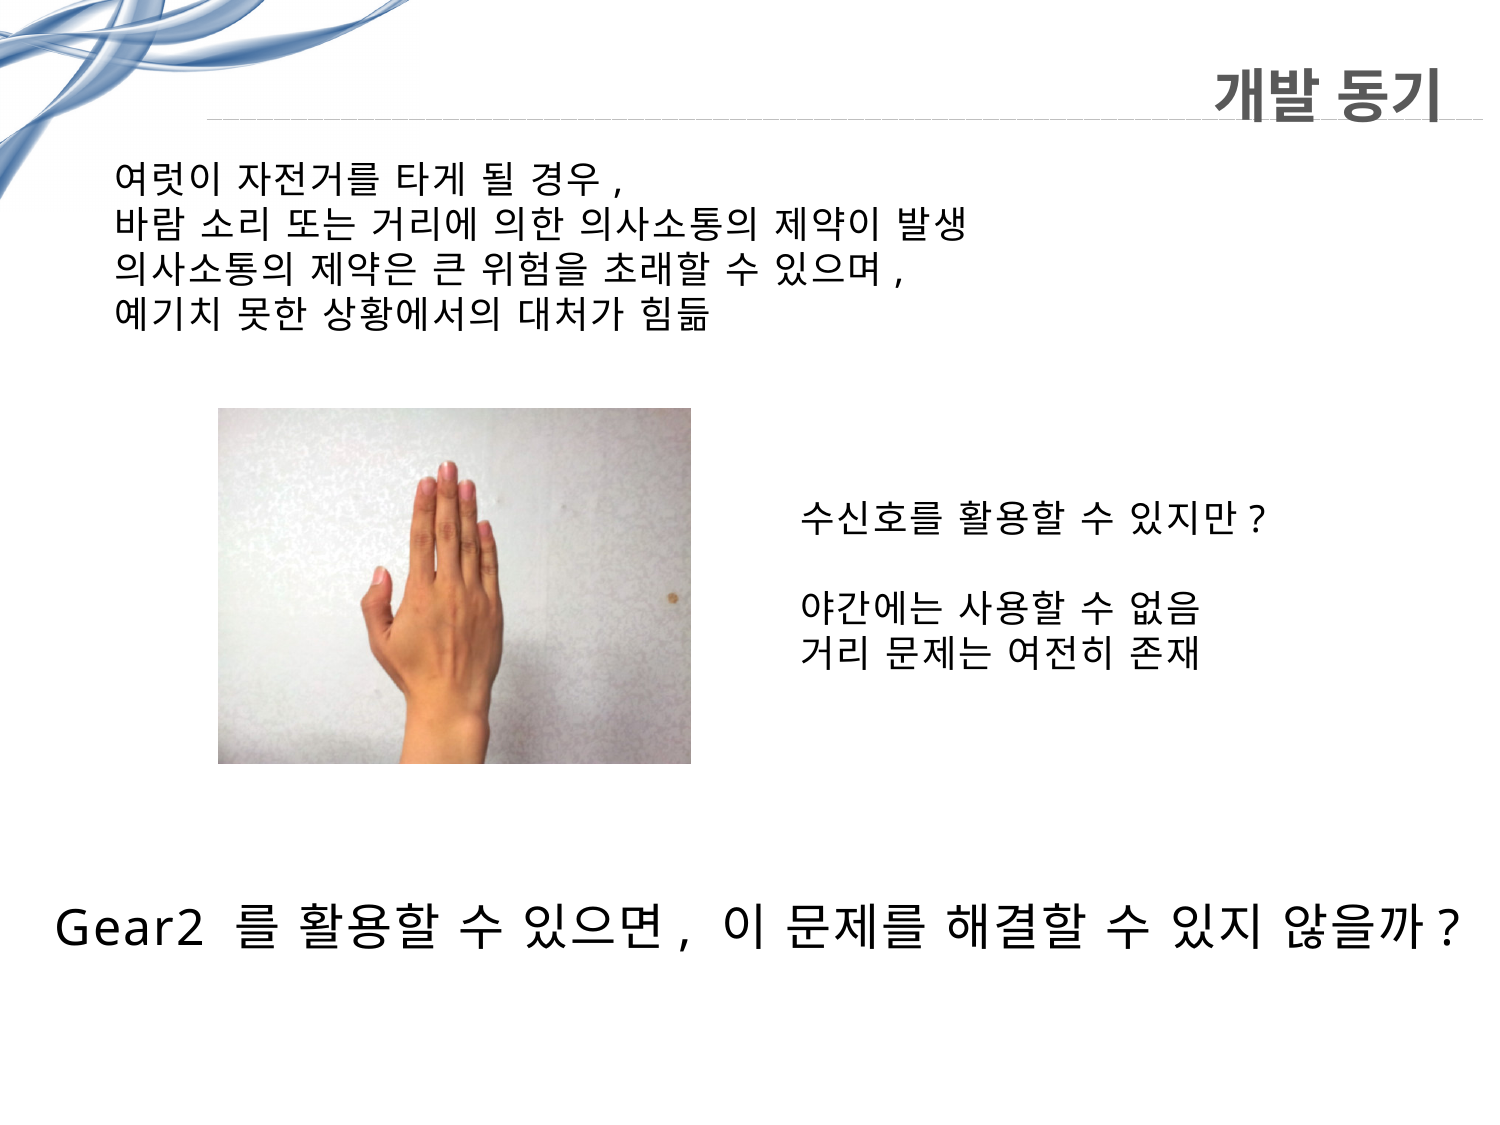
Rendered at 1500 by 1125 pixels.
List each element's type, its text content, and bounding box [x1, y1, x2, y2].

picture [218, 408, 692, 764]
text_box 수신호를 활용할 수 있지만? 야간에는 사용할 수 없음 거리 문제는 여전히 존재 [785, 487, 1359, 683]
text_box 여럿이 자전거를 타게 될 경우, 바람 소리 또는 거리에 의한 의사소통의 제약이 발생 의사소통의 제약은 큰 위험을 초래할 수 있으며, 예기치 못한 상황에서의 대처가 힘듦 [100, 148, 1211, 344]
title 개발 동기 [150, 42, 1459, 111]
text_box Gear2 를 활용할 수 있으면, 이 문제를 해결할 수 있지 않을까? [40, 888, 1476, 964]
